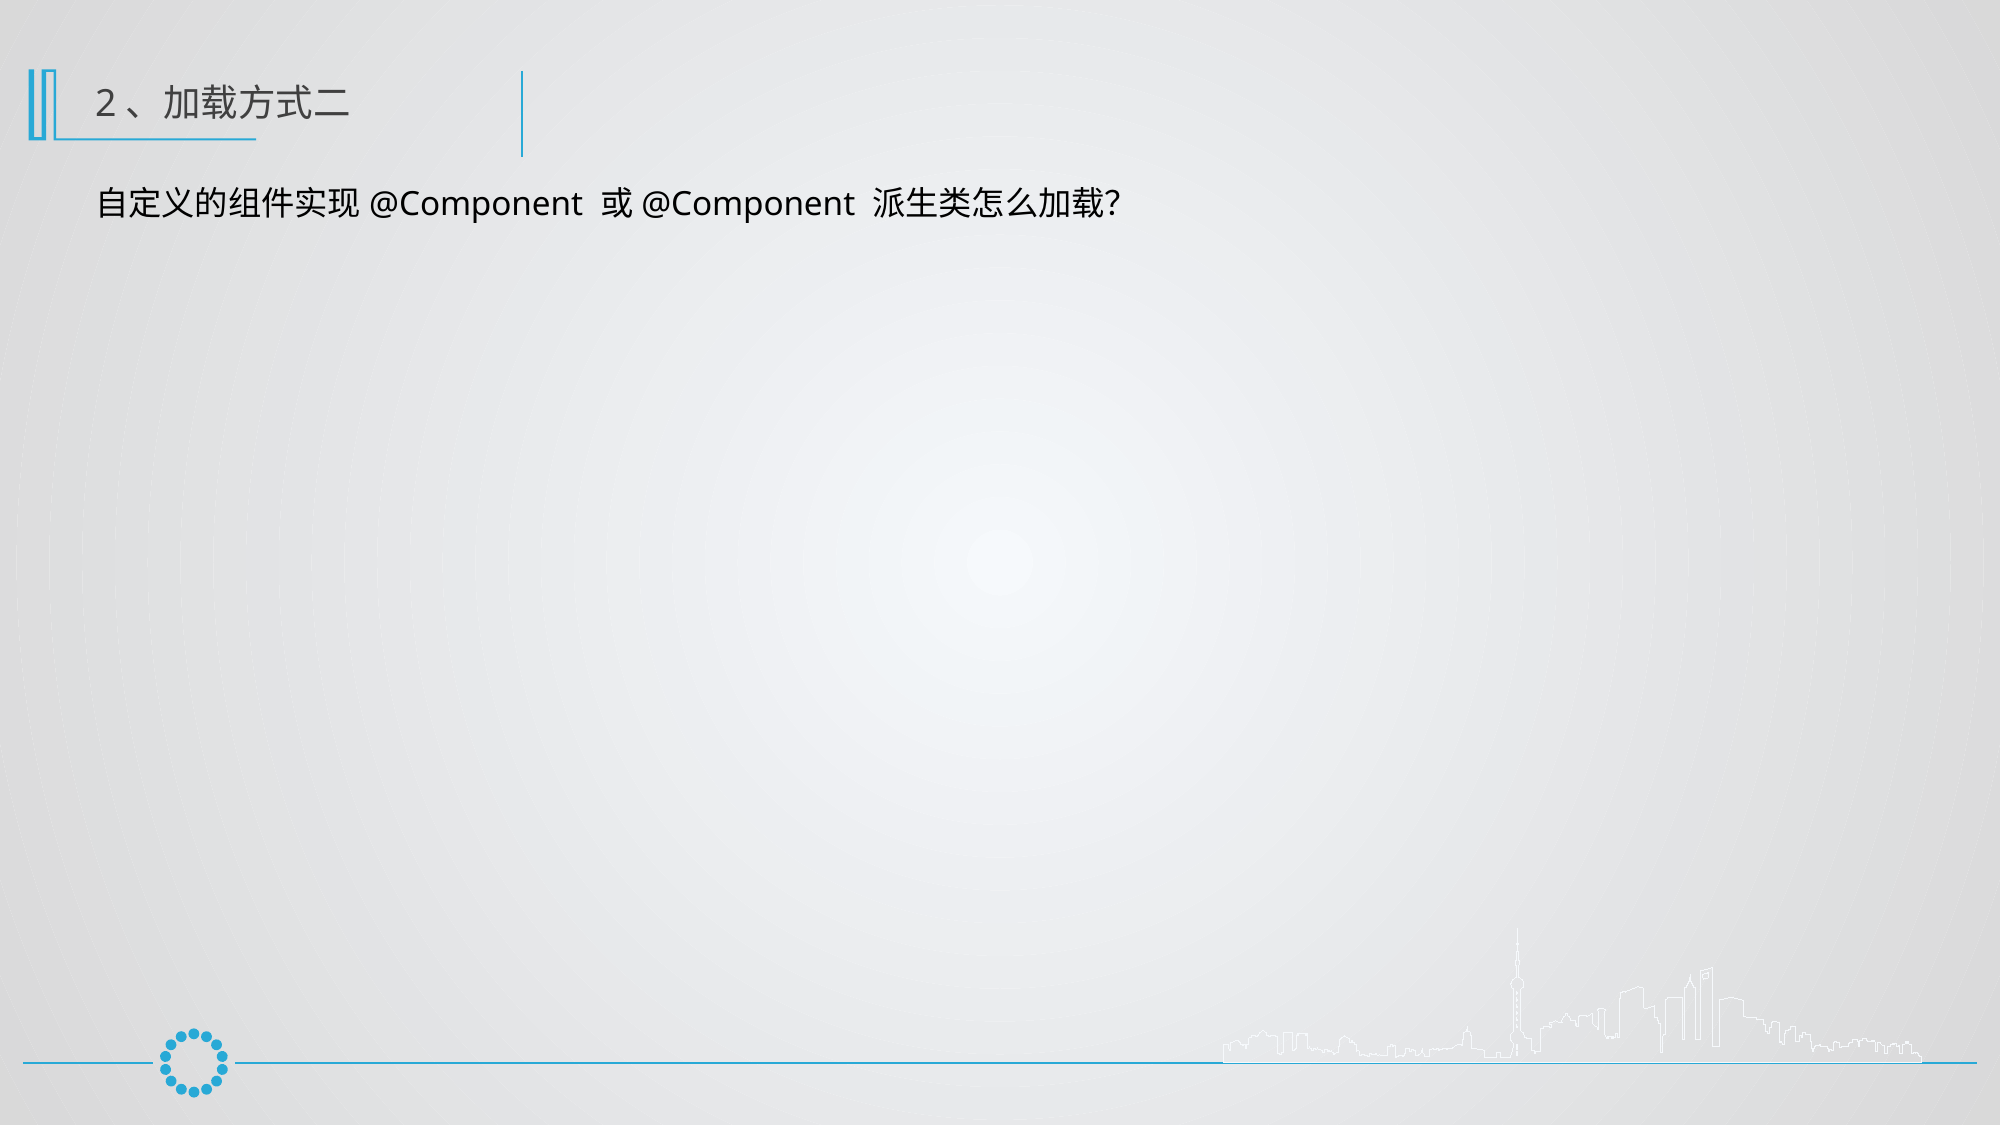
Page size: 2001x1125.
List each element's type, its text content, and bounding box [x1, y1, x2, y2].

text_box 2、加载方式二 [80, 71, 1299, 132]
slide_number [169, 1039, 218, 1086]
text_box 自定义的组件实现@Component 或@Component 派生类怎么加载？ [80, 155, 1961, 530]
